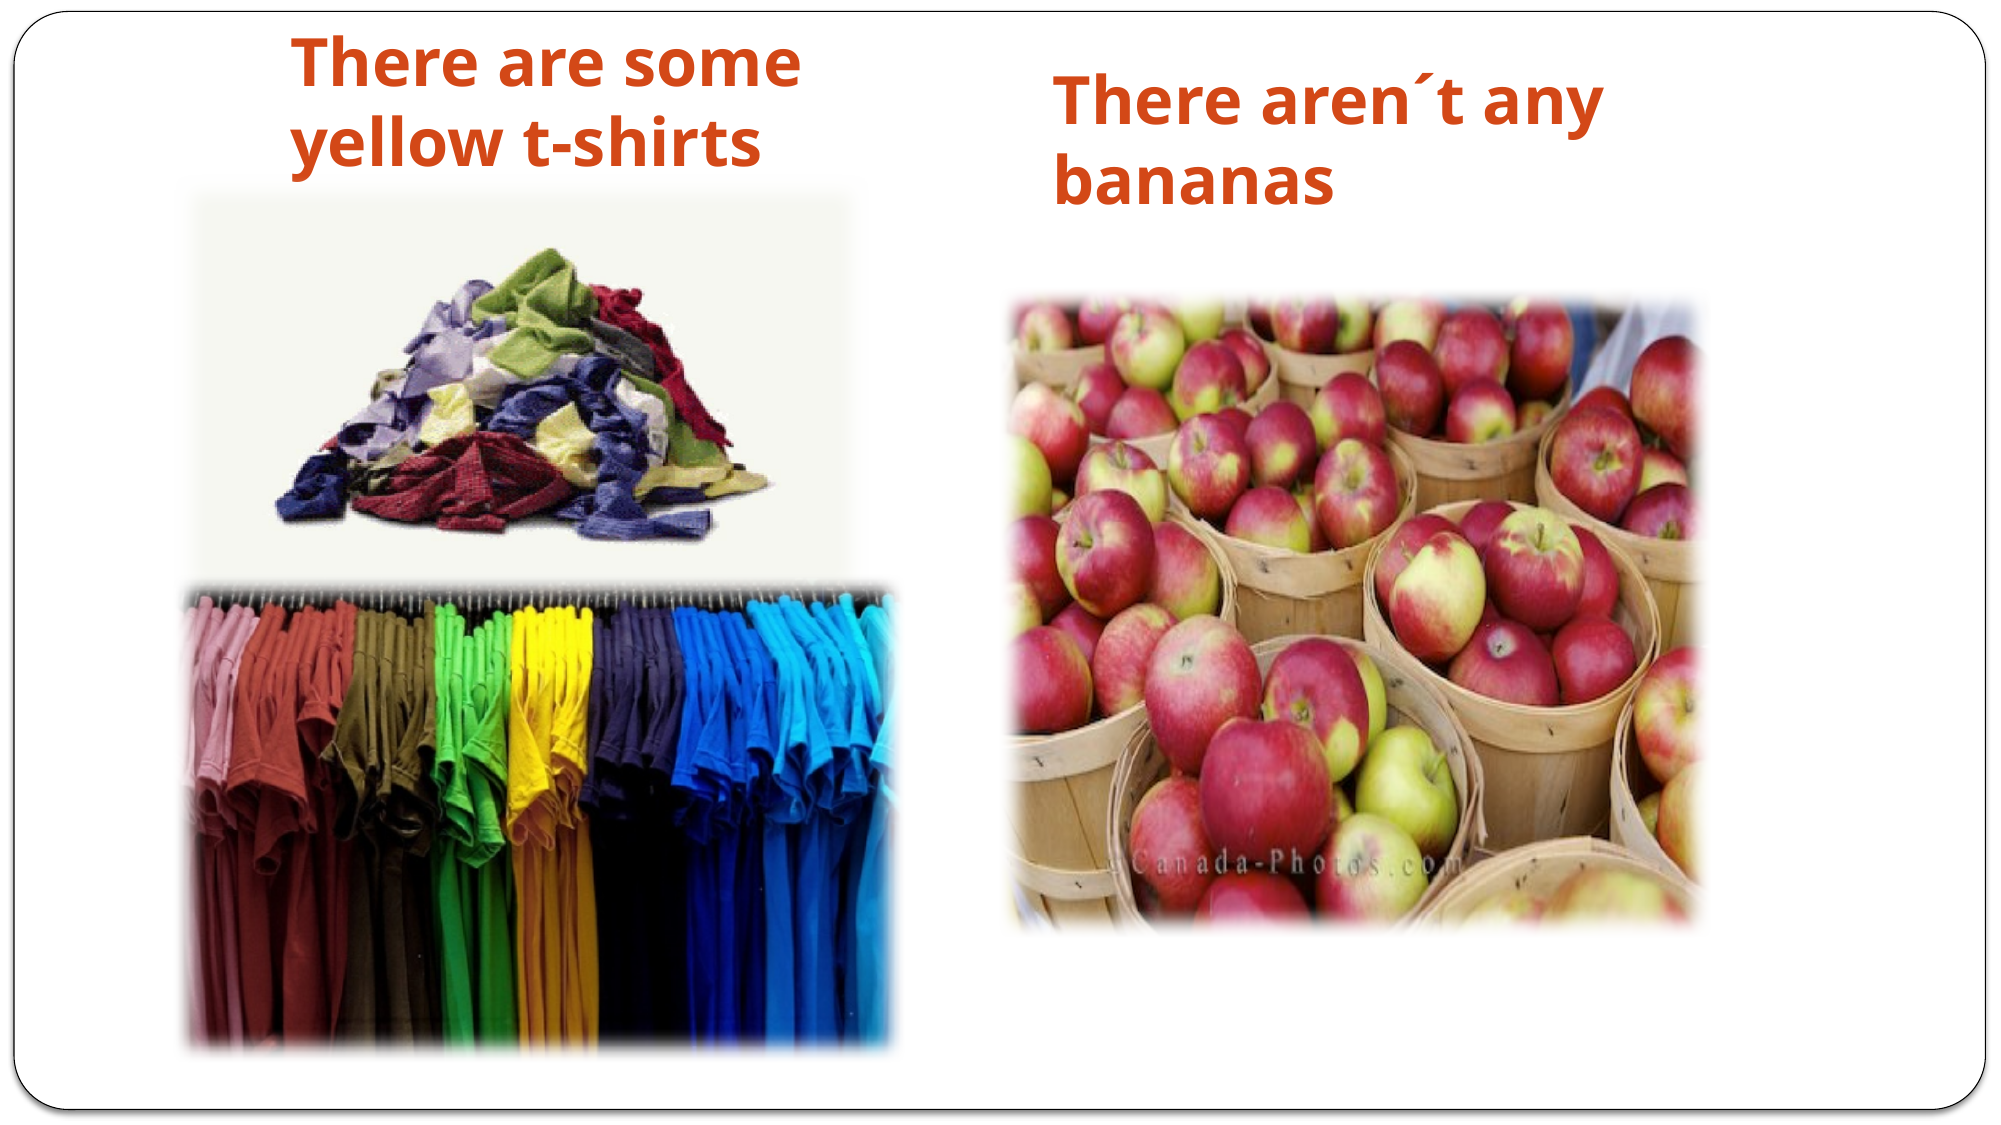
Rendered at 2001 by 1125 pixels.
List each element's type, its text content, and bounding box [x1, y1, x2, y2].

list There aren´t any bananas [1036, 86, 1738, 226]
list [174, 174, 869, 573]
picture [173, 574, 906, 1063]
list There are some yellow t-shirts [274, 49, 988, 188]
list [999, 287, 1712, 938]
